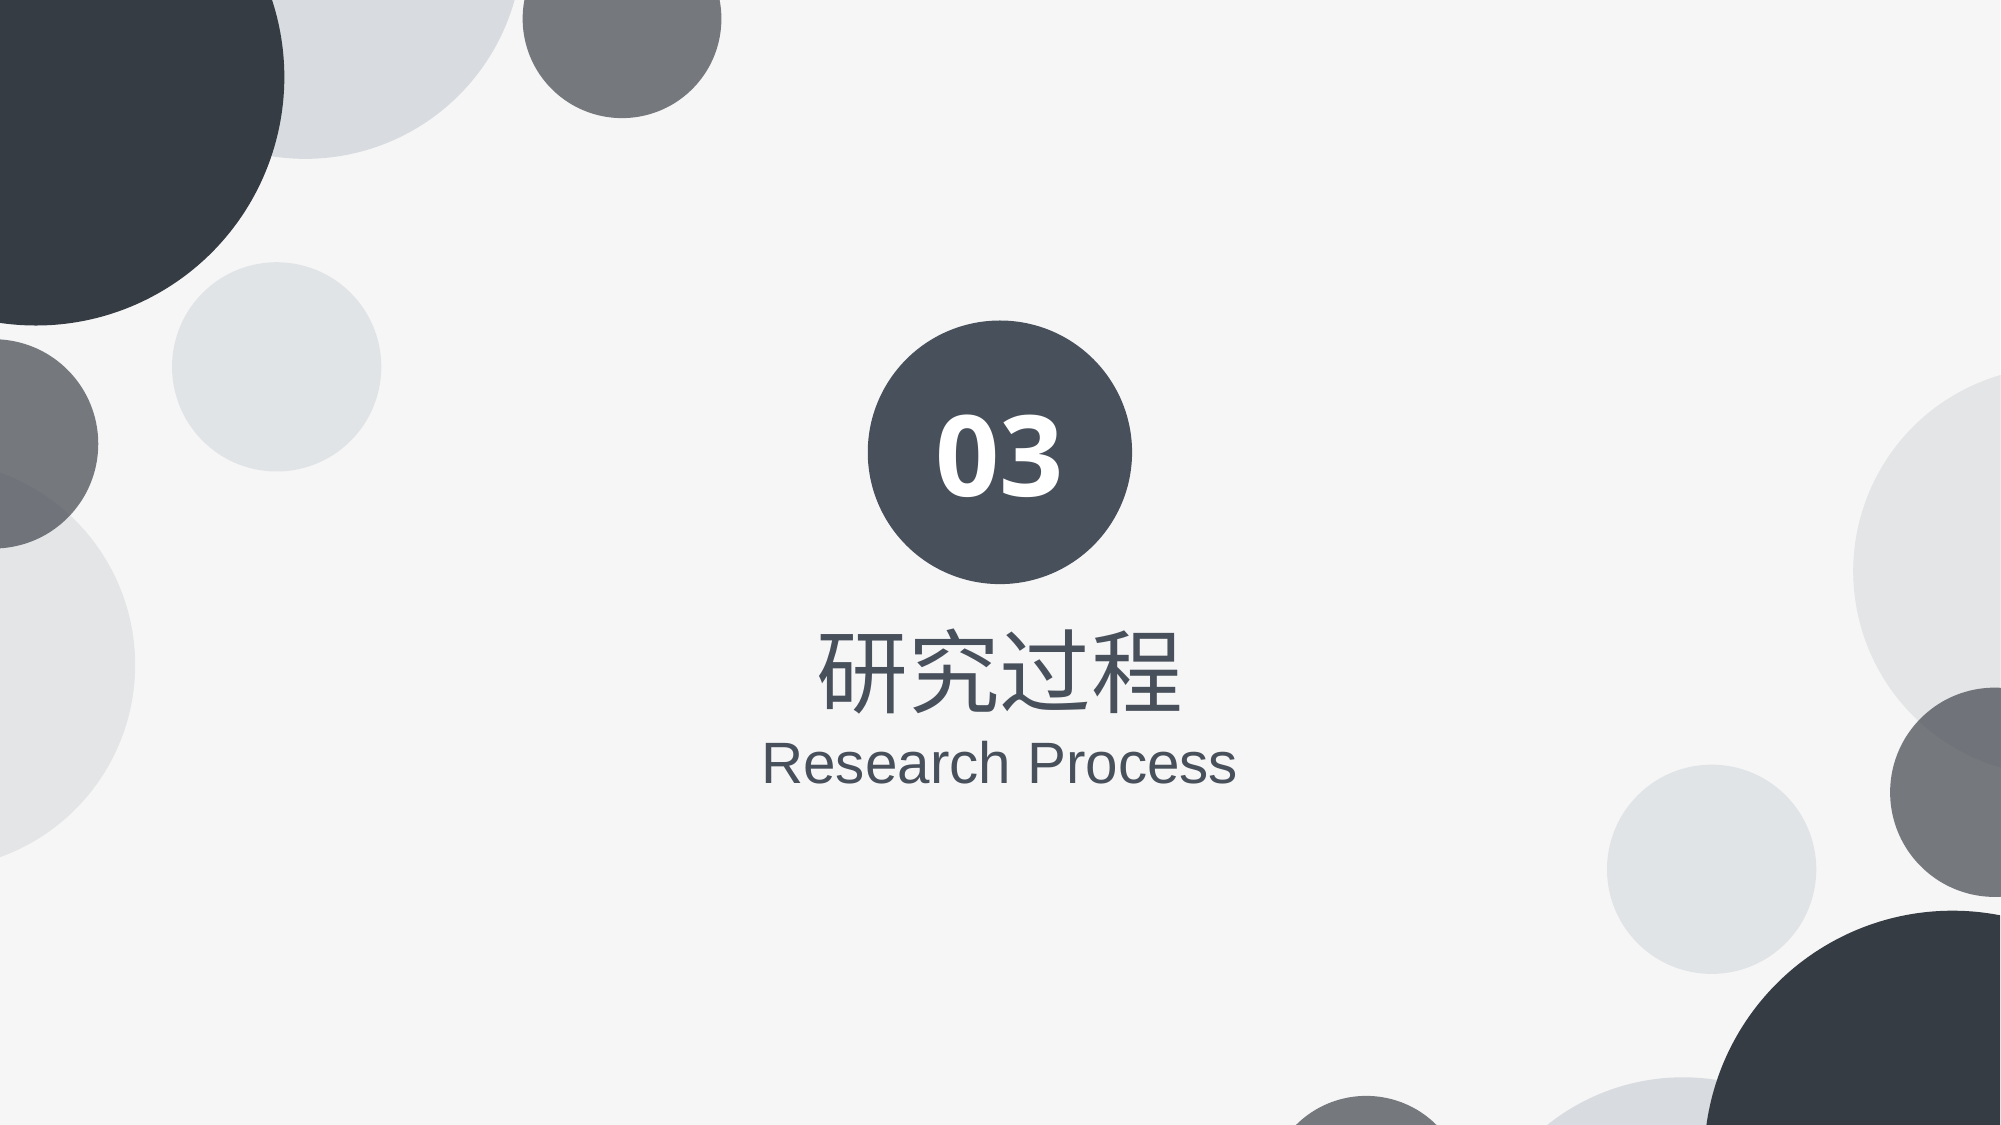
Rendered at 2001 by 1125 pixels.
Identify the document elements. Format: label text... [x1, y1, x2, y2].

text_box [867, 320, 1133, 585]
text_box 研究过程 Research Process [746, 607, 1254, 803]
text_box 03 [896, 376, 1104, 527]
